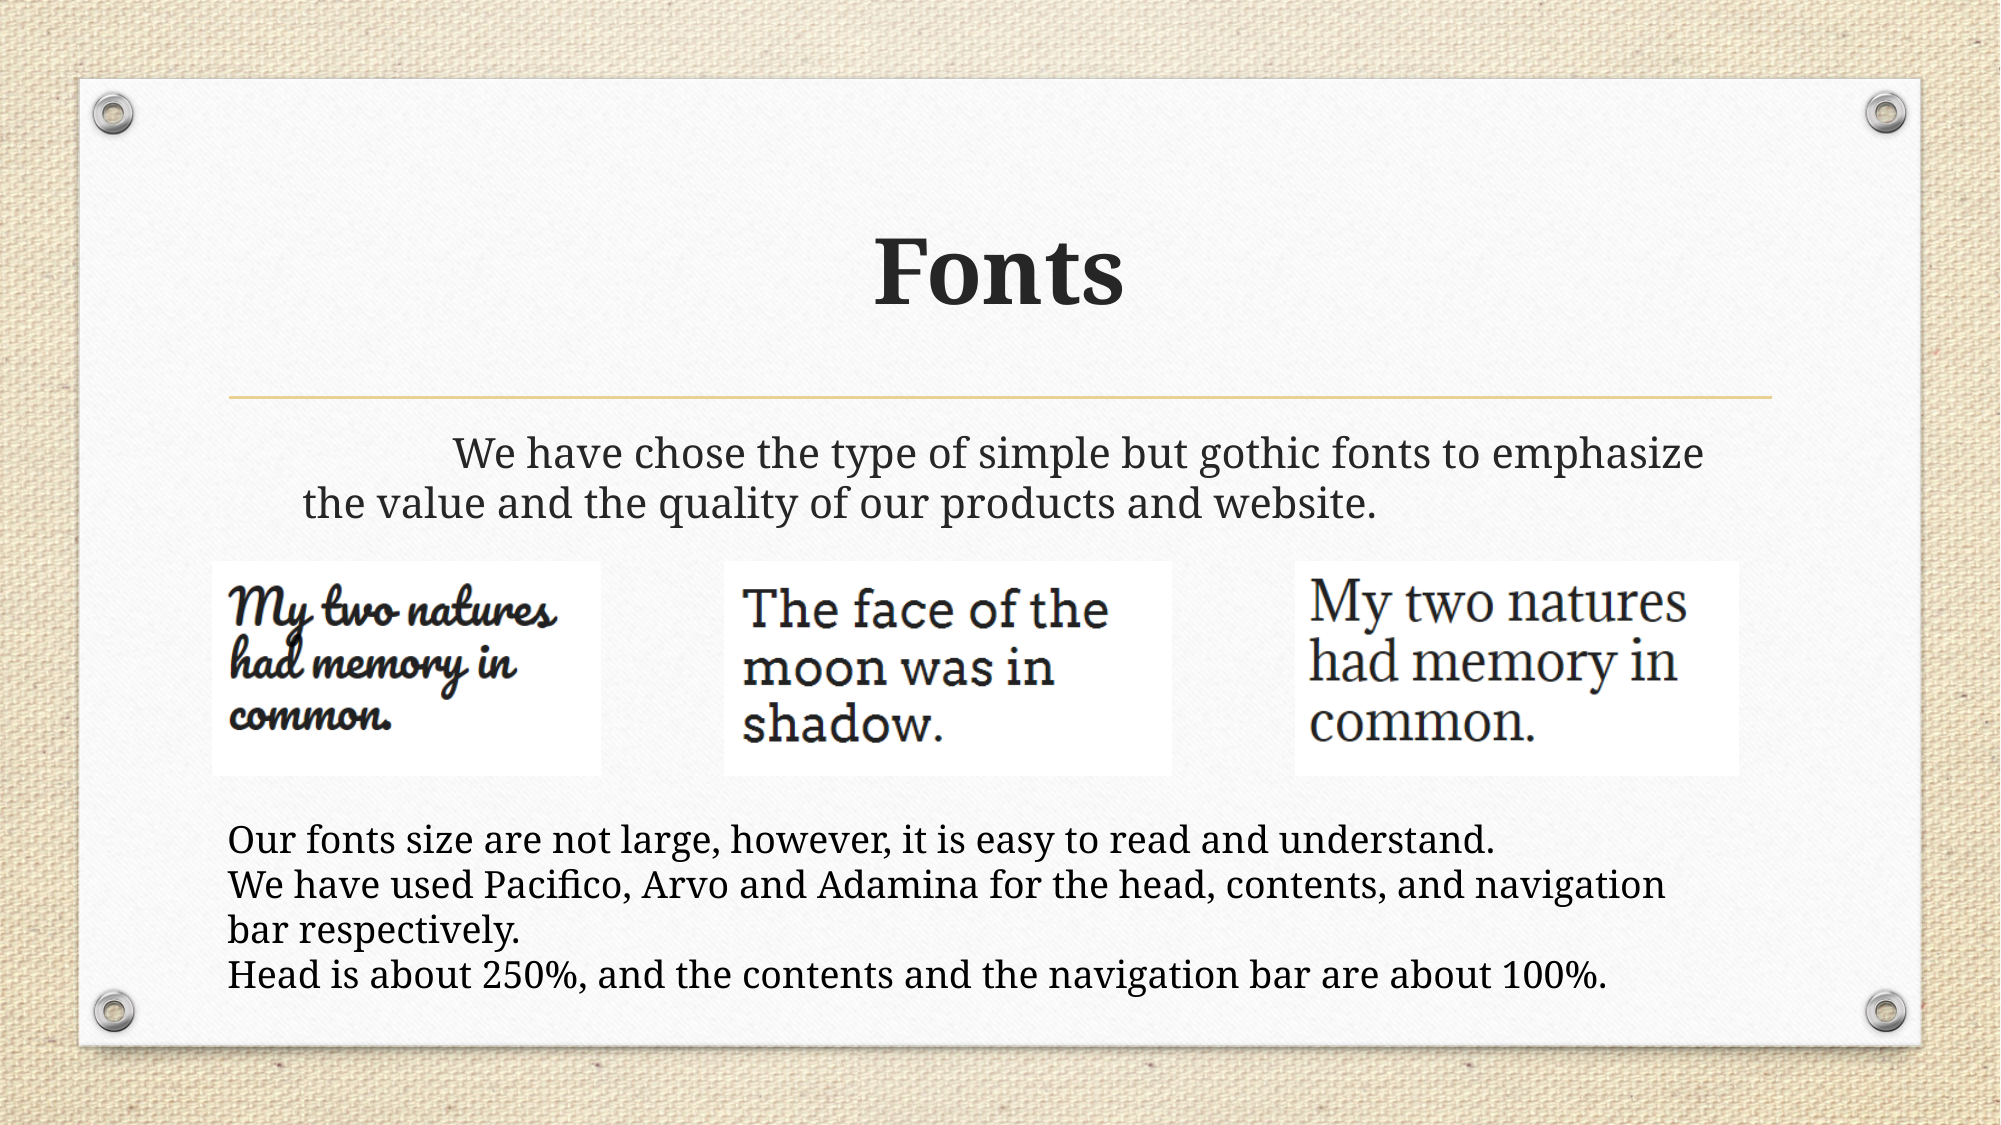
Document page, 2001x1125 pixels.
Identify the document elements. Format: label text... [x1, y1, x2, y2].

title Fonts [212, 161, 1788, 375]
picture [0, 0, 2001, 1125]
text_box Our fonts size are not large, however, it is easy to read and understand. We have used Pacifico, Arvo and Adamina for the head, contents, and navigation bar respectively. Head is about 250%, and the contents and the navigation bar are about 100%. [212, 809, 1749, 1004]
list We have chose the type of simple but gothic fonts to emphasize the value and the quality of our products and website. [212, 419, 1788, 964]
